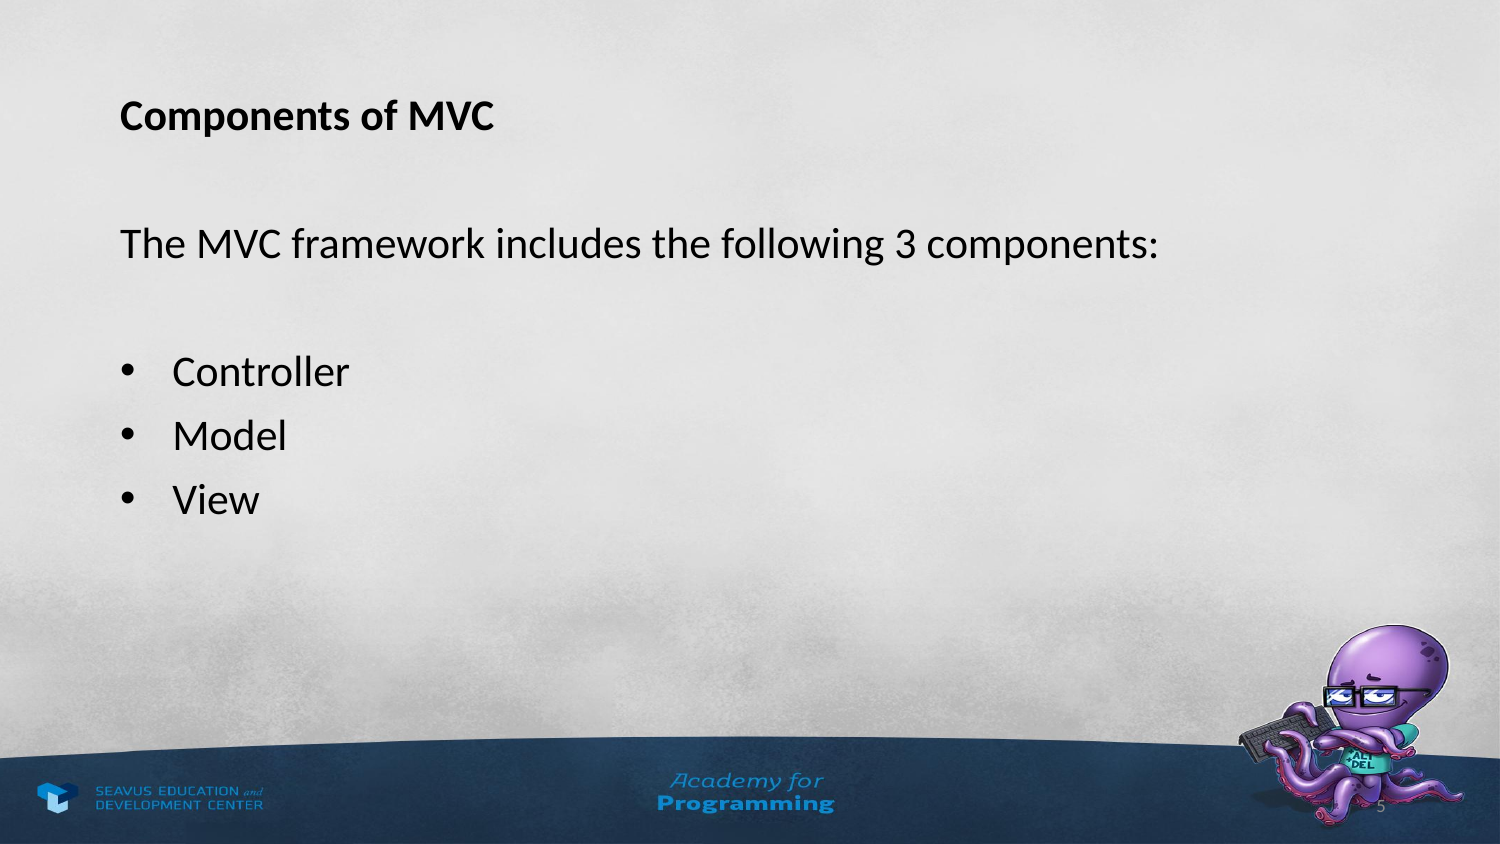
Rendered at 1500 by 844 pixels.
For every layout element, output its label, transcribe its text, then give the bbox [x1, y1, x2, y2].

slide_number 5 [1059, 782, 1397, 827]
picture [0, 0, 1500, 844]
list Components of MVC The MVC framework includes the following 3 components: Controller Model View [85, 87, 1380, 723]
